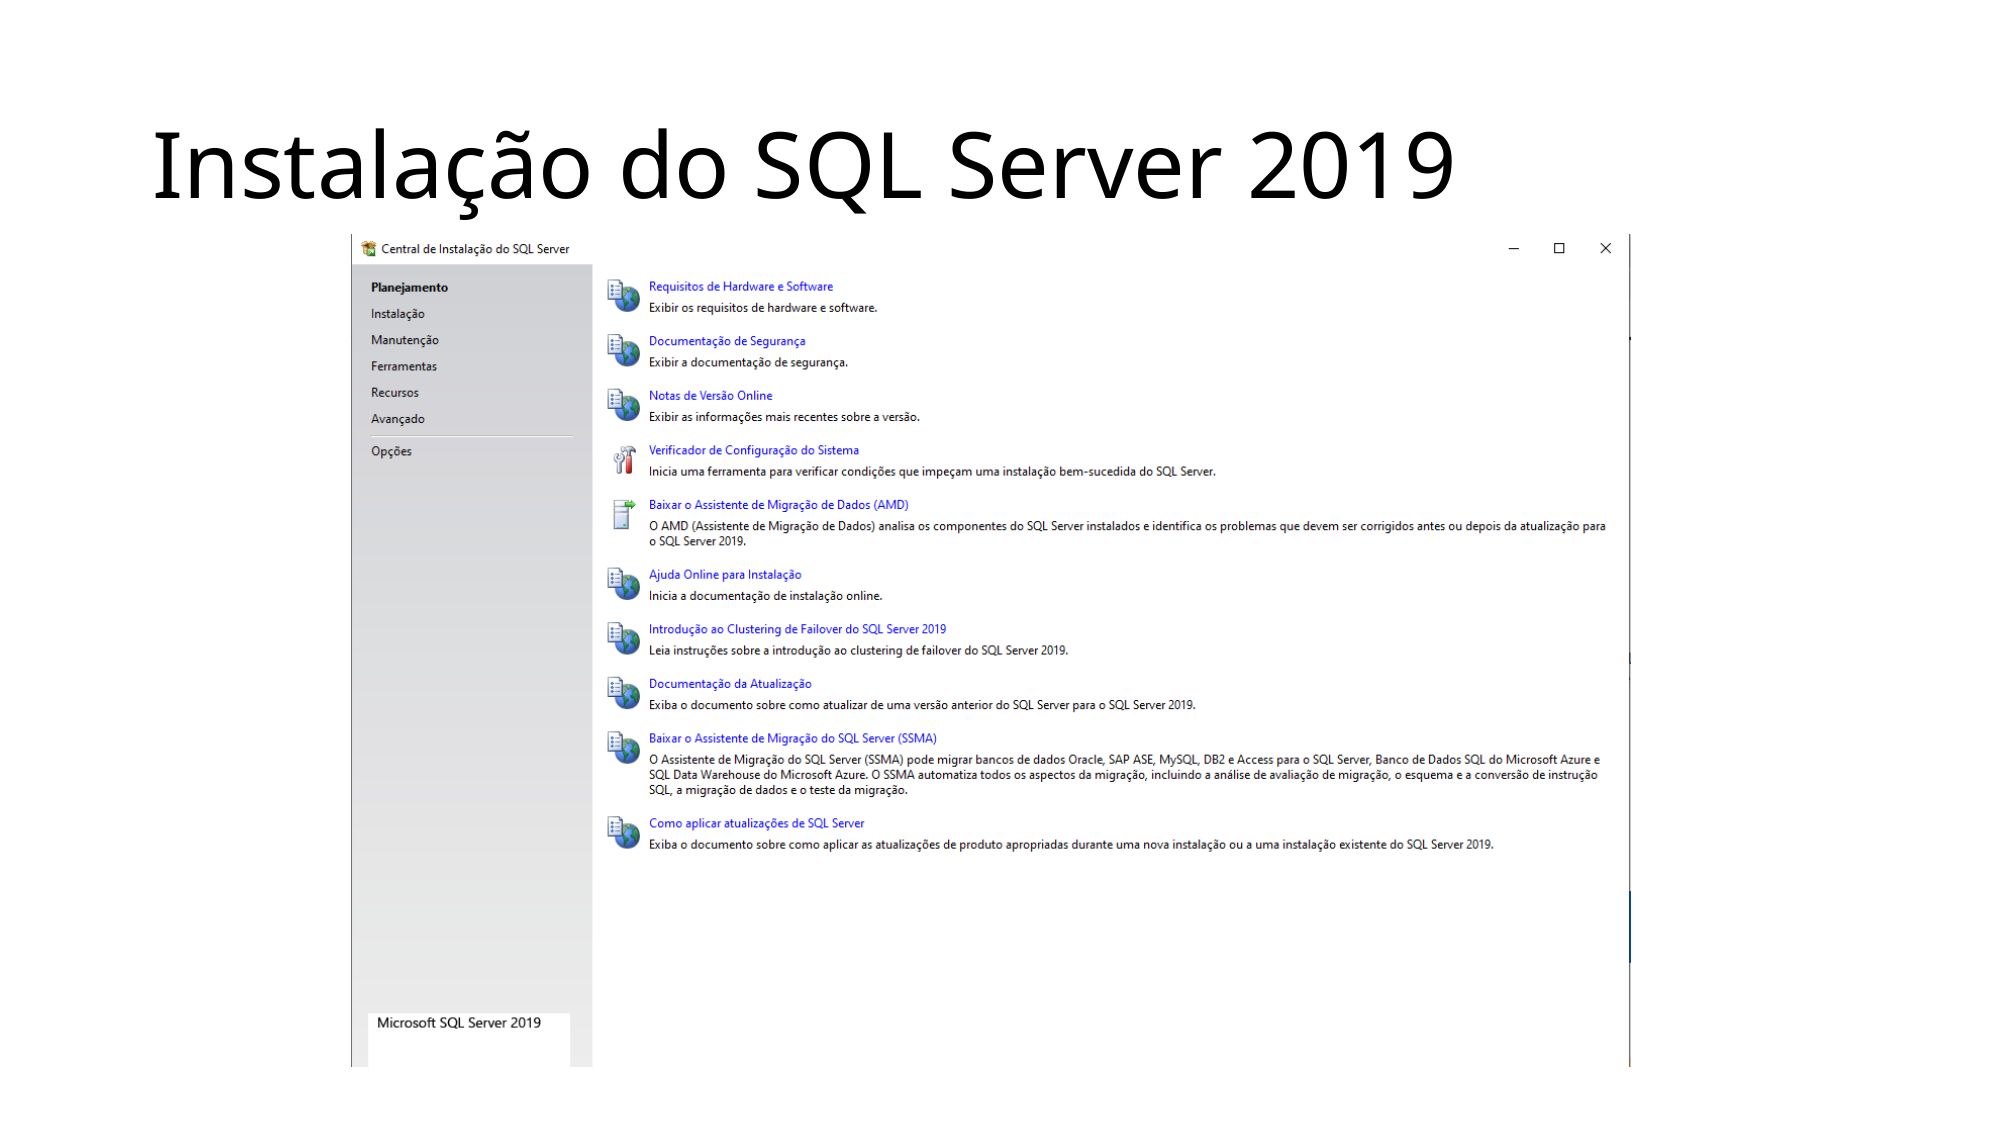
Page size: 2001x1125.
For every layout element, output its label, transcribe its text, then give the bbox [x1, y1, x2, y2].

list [351, 234, 1632, 1067]
title Instalação do SQL Server 2019 [137, 59, 1863, 278]
